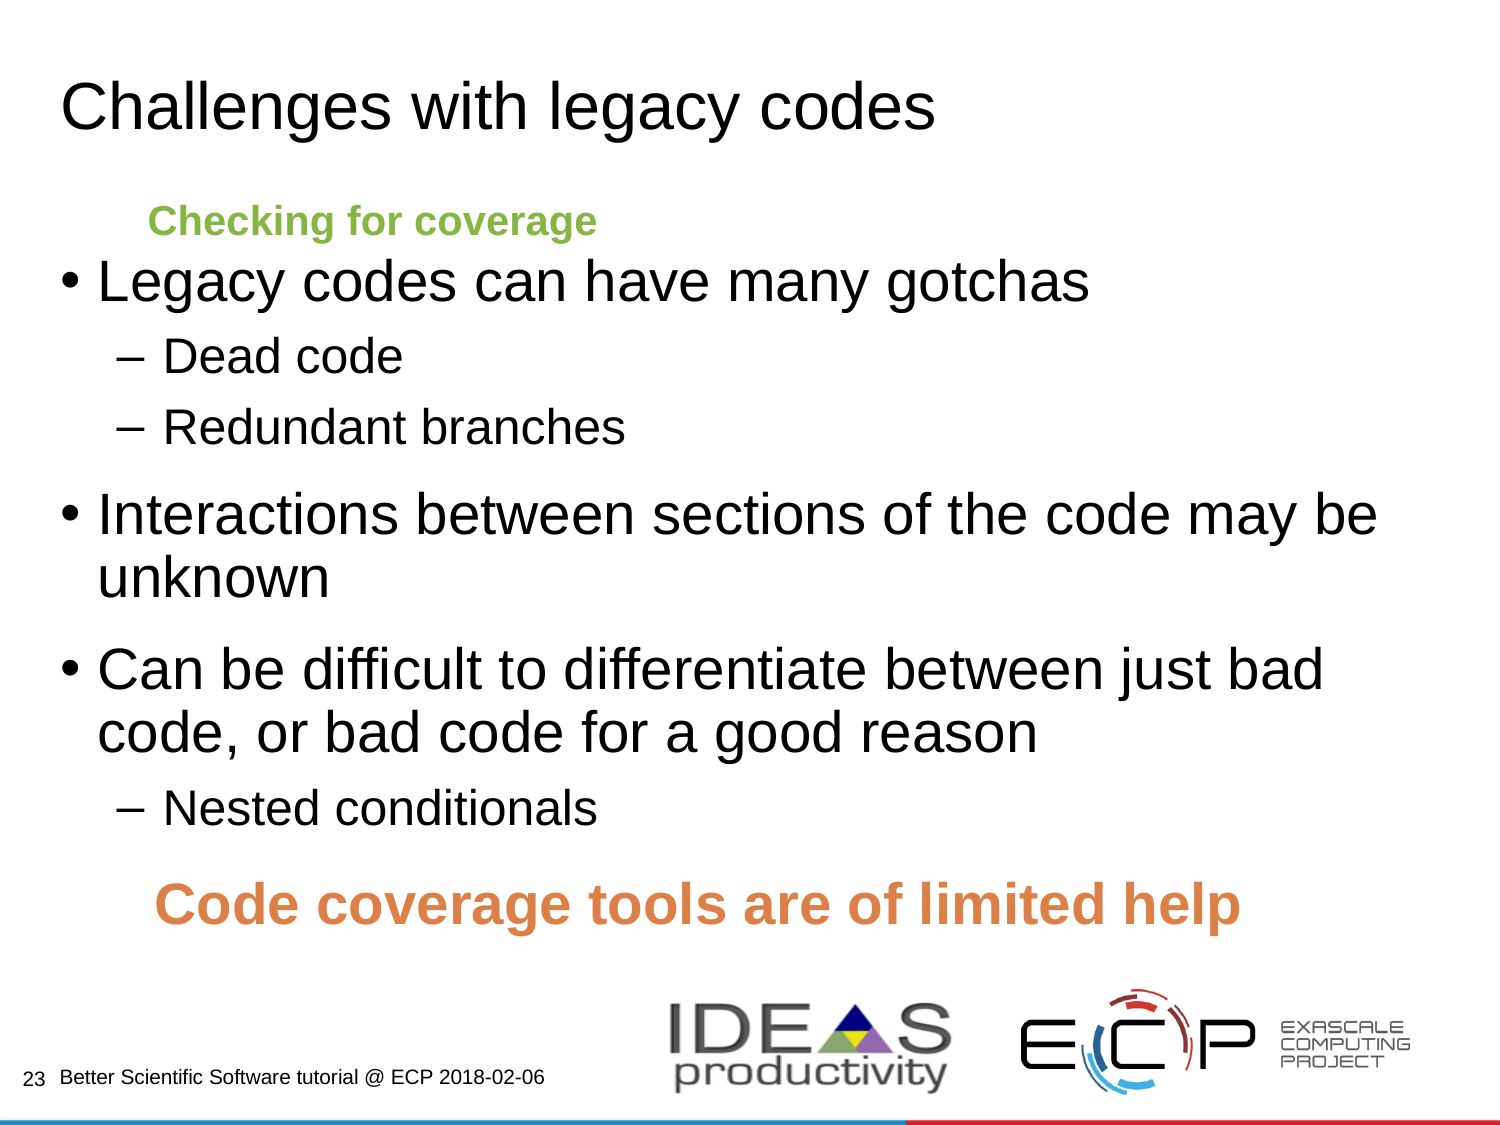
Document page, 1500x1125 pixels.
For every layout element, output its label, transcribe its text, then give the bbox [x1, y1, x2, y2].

picture [658, 1050, 962, 1101]
text_box Code coverage tools are of limited help [139, 858, 1259, 1014]
list Legacy codes can have many gotchas Dead code Redundant branches Interactions between sections of the code may be unknown Can be difficult to differentiate between just bad code, or bad code for a good reason Nested conditionals [44, 243, 1405, 1050]
picture [1021, 989, 1410, 1095]
list Checking for coverage [74, 191, 1449, 274]
title Challenges with legacy codes [44, 67, 1446, 152]
